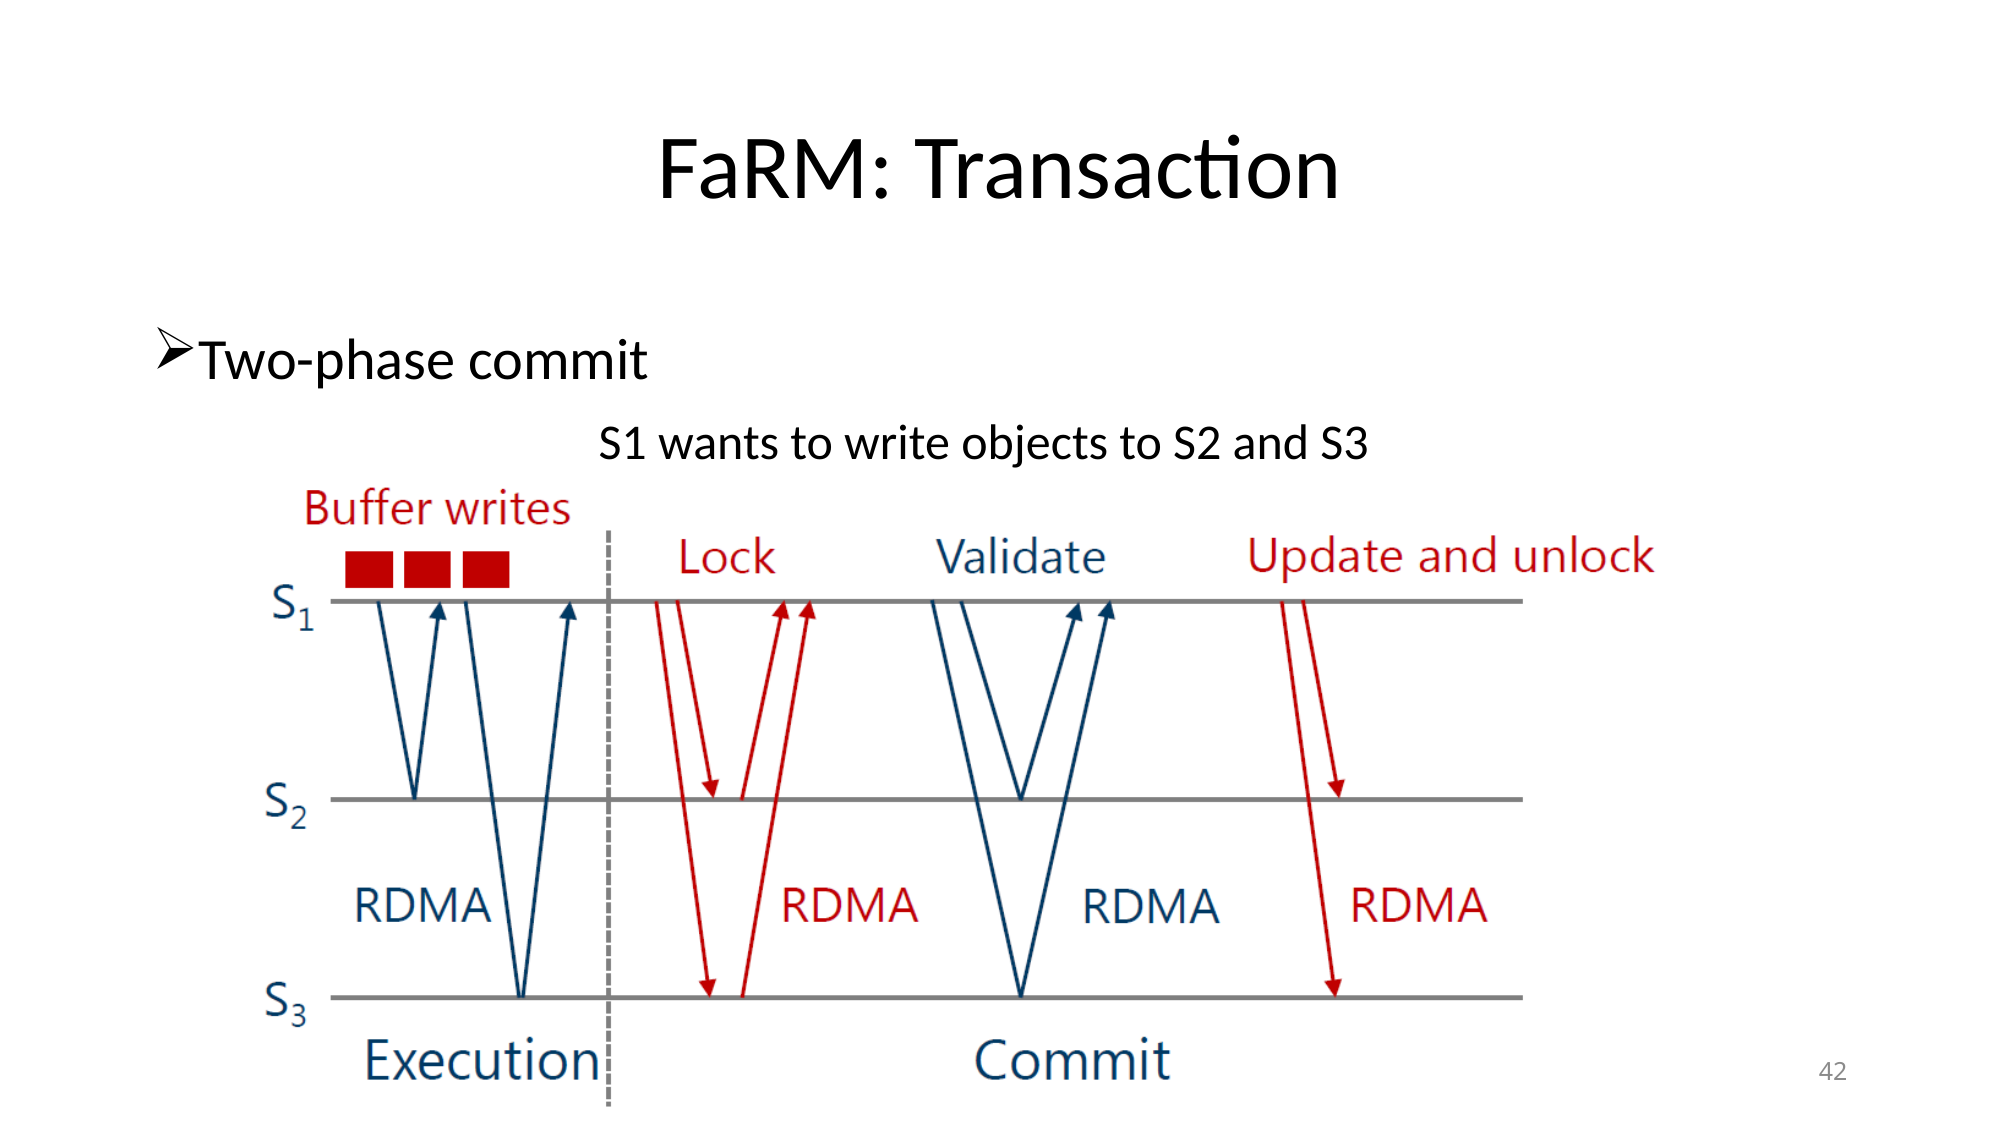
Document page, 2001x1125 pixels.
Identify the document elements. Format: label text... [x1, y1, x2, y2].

title FaRM: Transaction [137, 59, 1863, 278]
picture [250, 478, 1665, 1125]
text_box S1 wants to write objects to S2 and S3 [583, 402, 1384, 477]
slide_number 42 [1665, 1042, 1863, 1103]
list Two-phase commit [137, 299, 1863, 1014]
